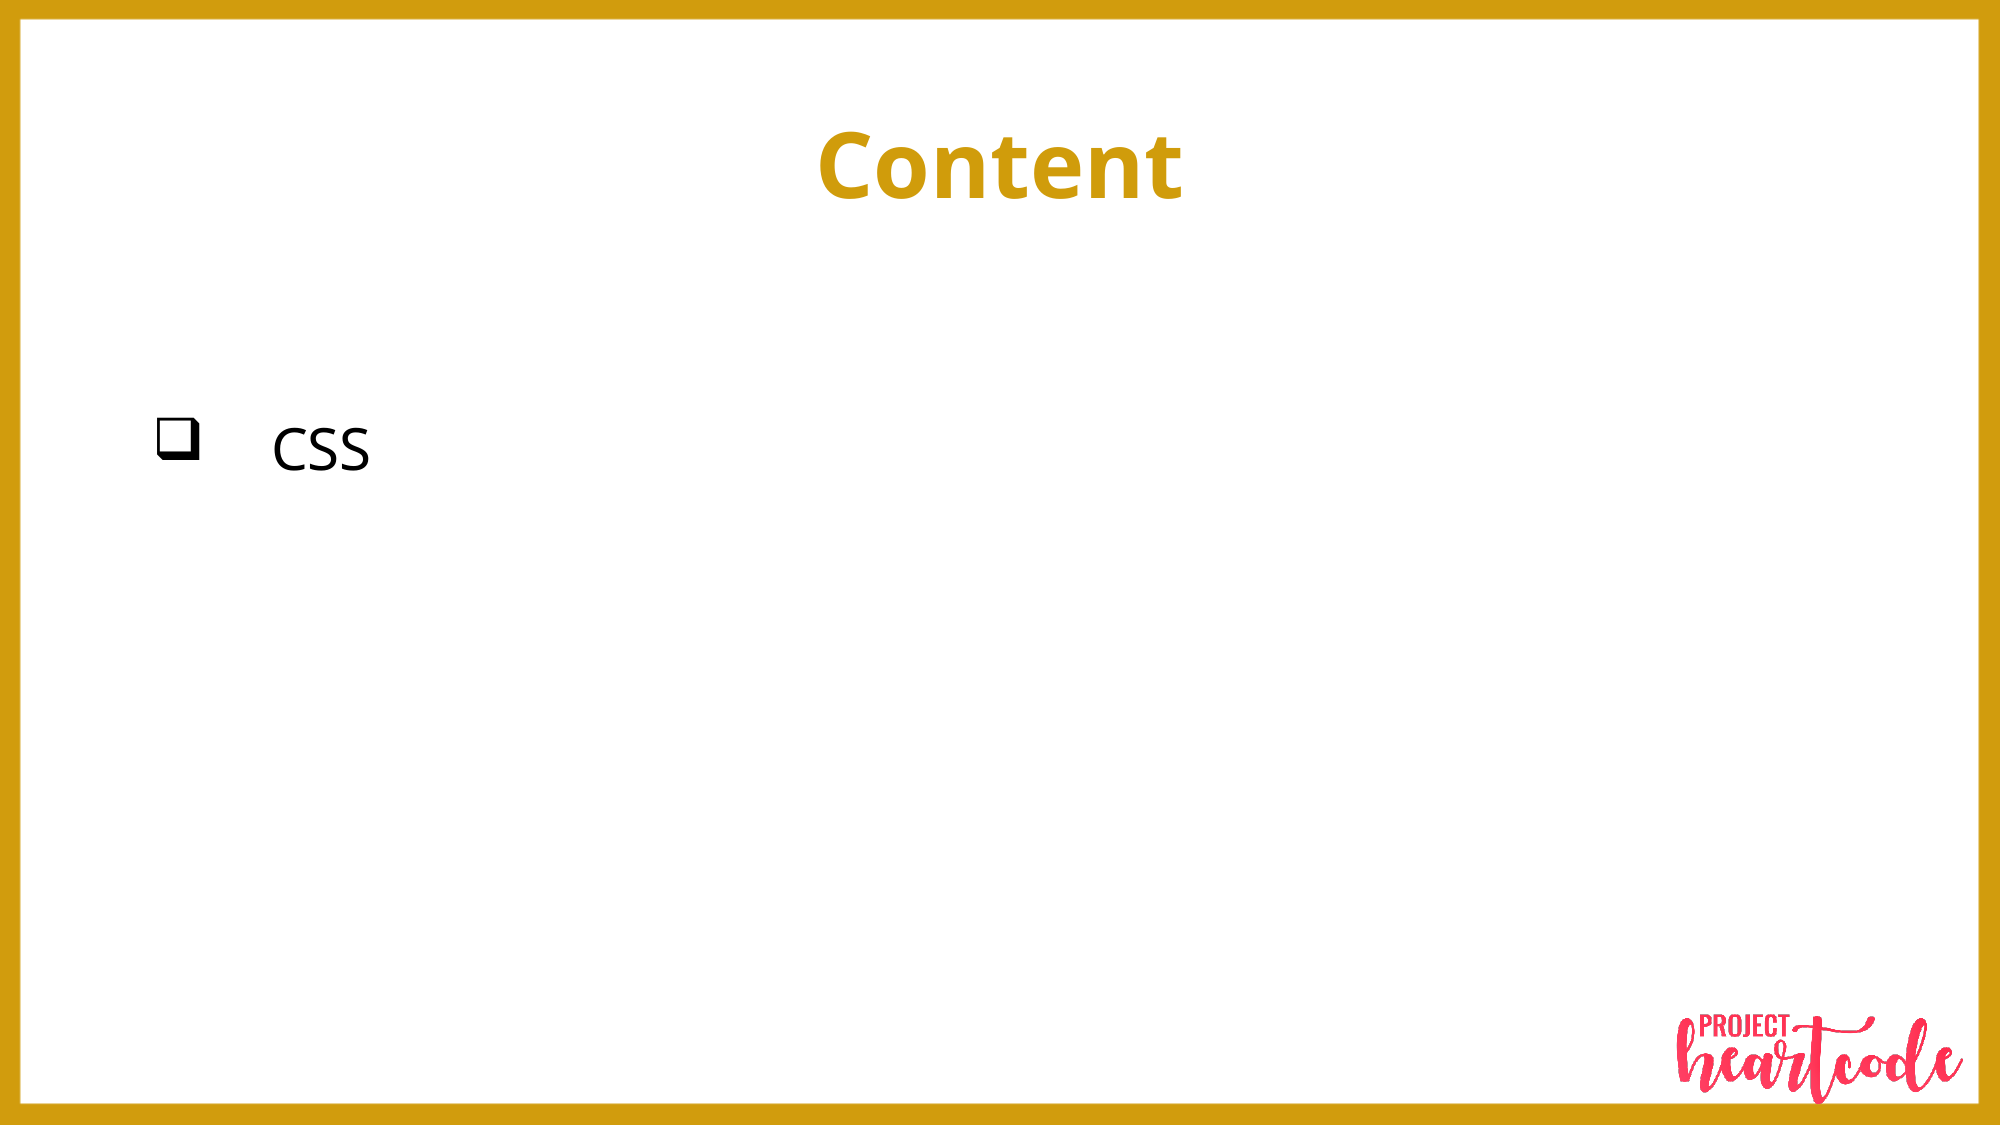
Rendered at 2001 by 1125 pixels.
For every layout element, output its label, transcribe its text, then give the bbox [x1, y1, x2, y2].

title Content [137, 59, 1863, 278]
list CSS [137, 299, 1863, 973]
picture [0, 0, 2000, 1125]
